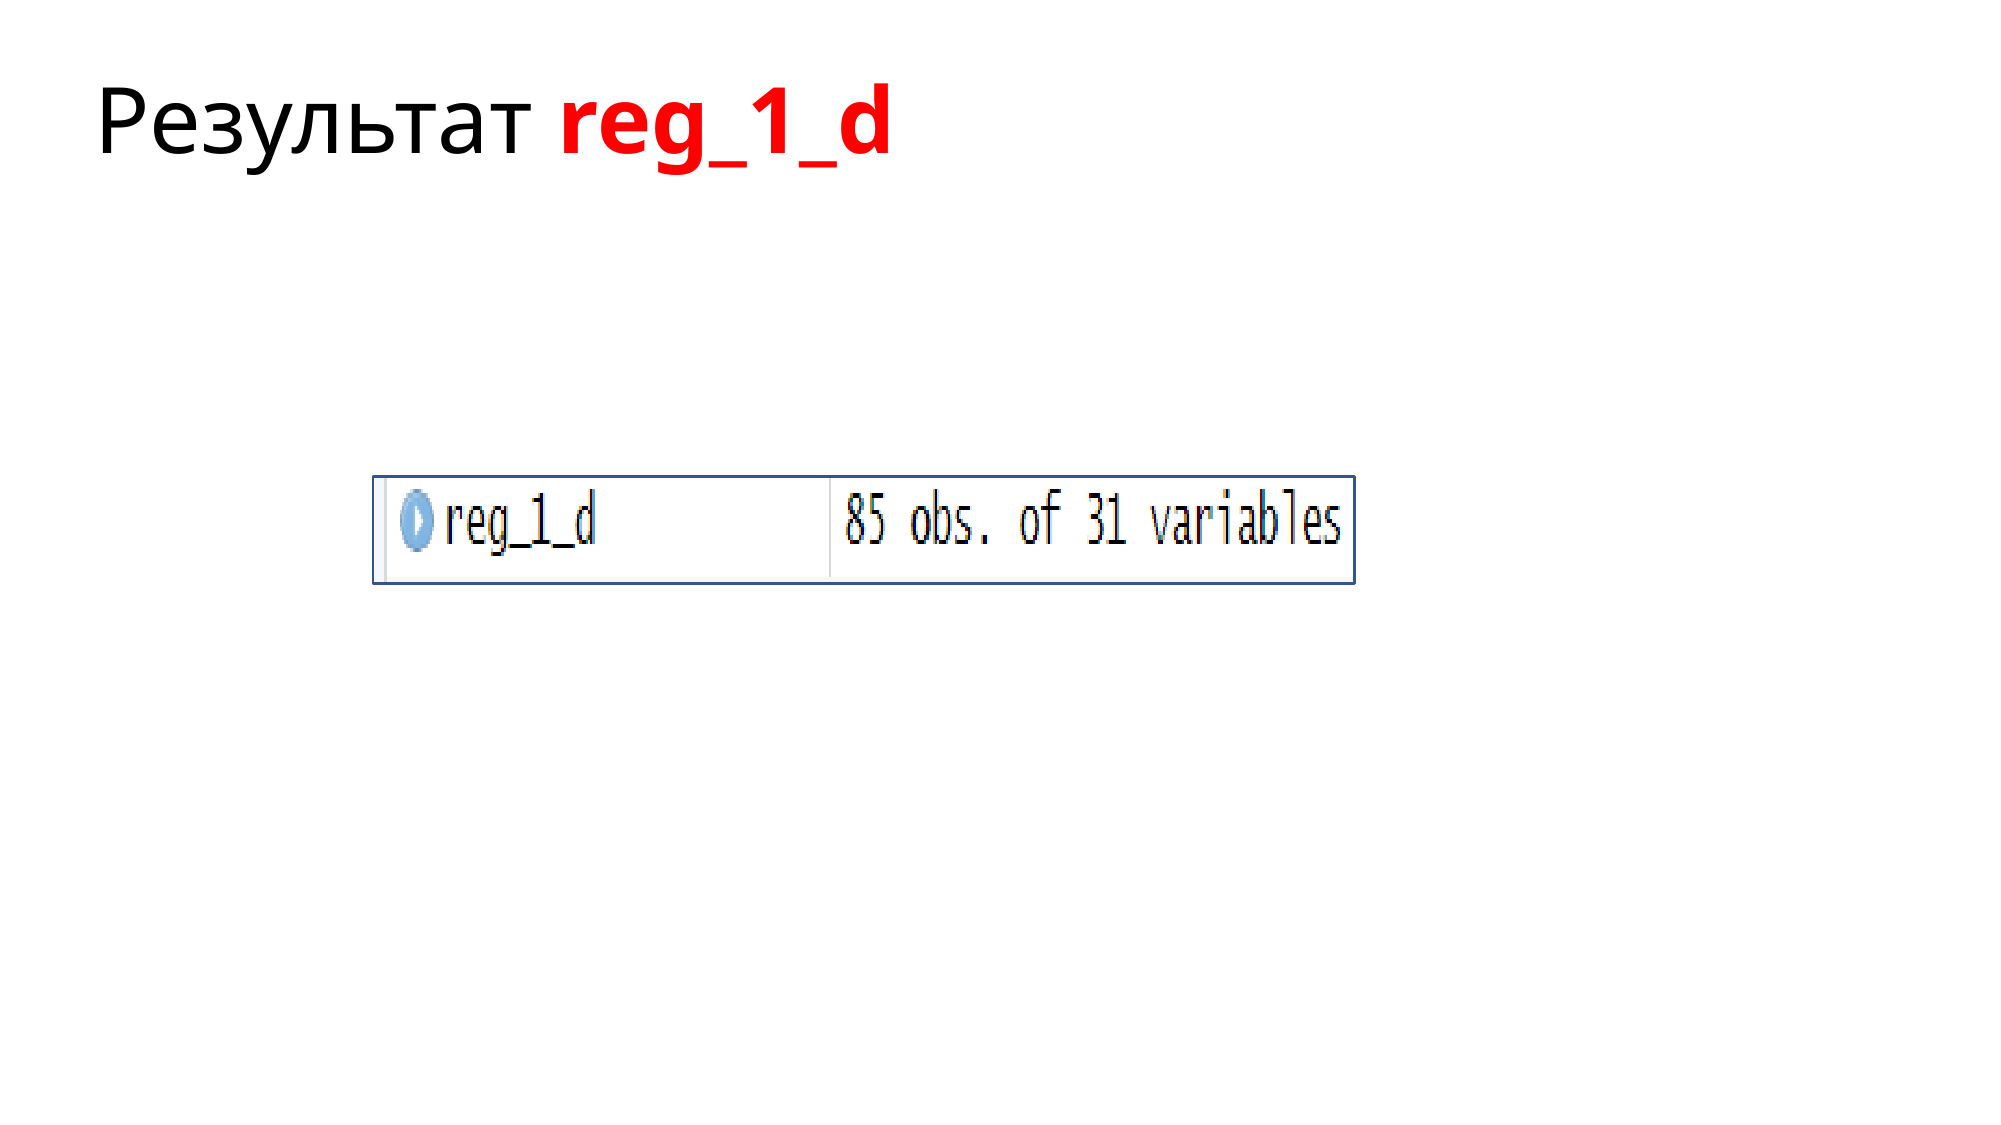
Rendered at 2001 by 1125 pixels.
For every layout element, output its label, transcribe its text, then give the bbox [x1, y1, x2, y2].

picture [374, 477, 1354, 583]
title Результат reg_1_d [79, 59, 1863, 188]
